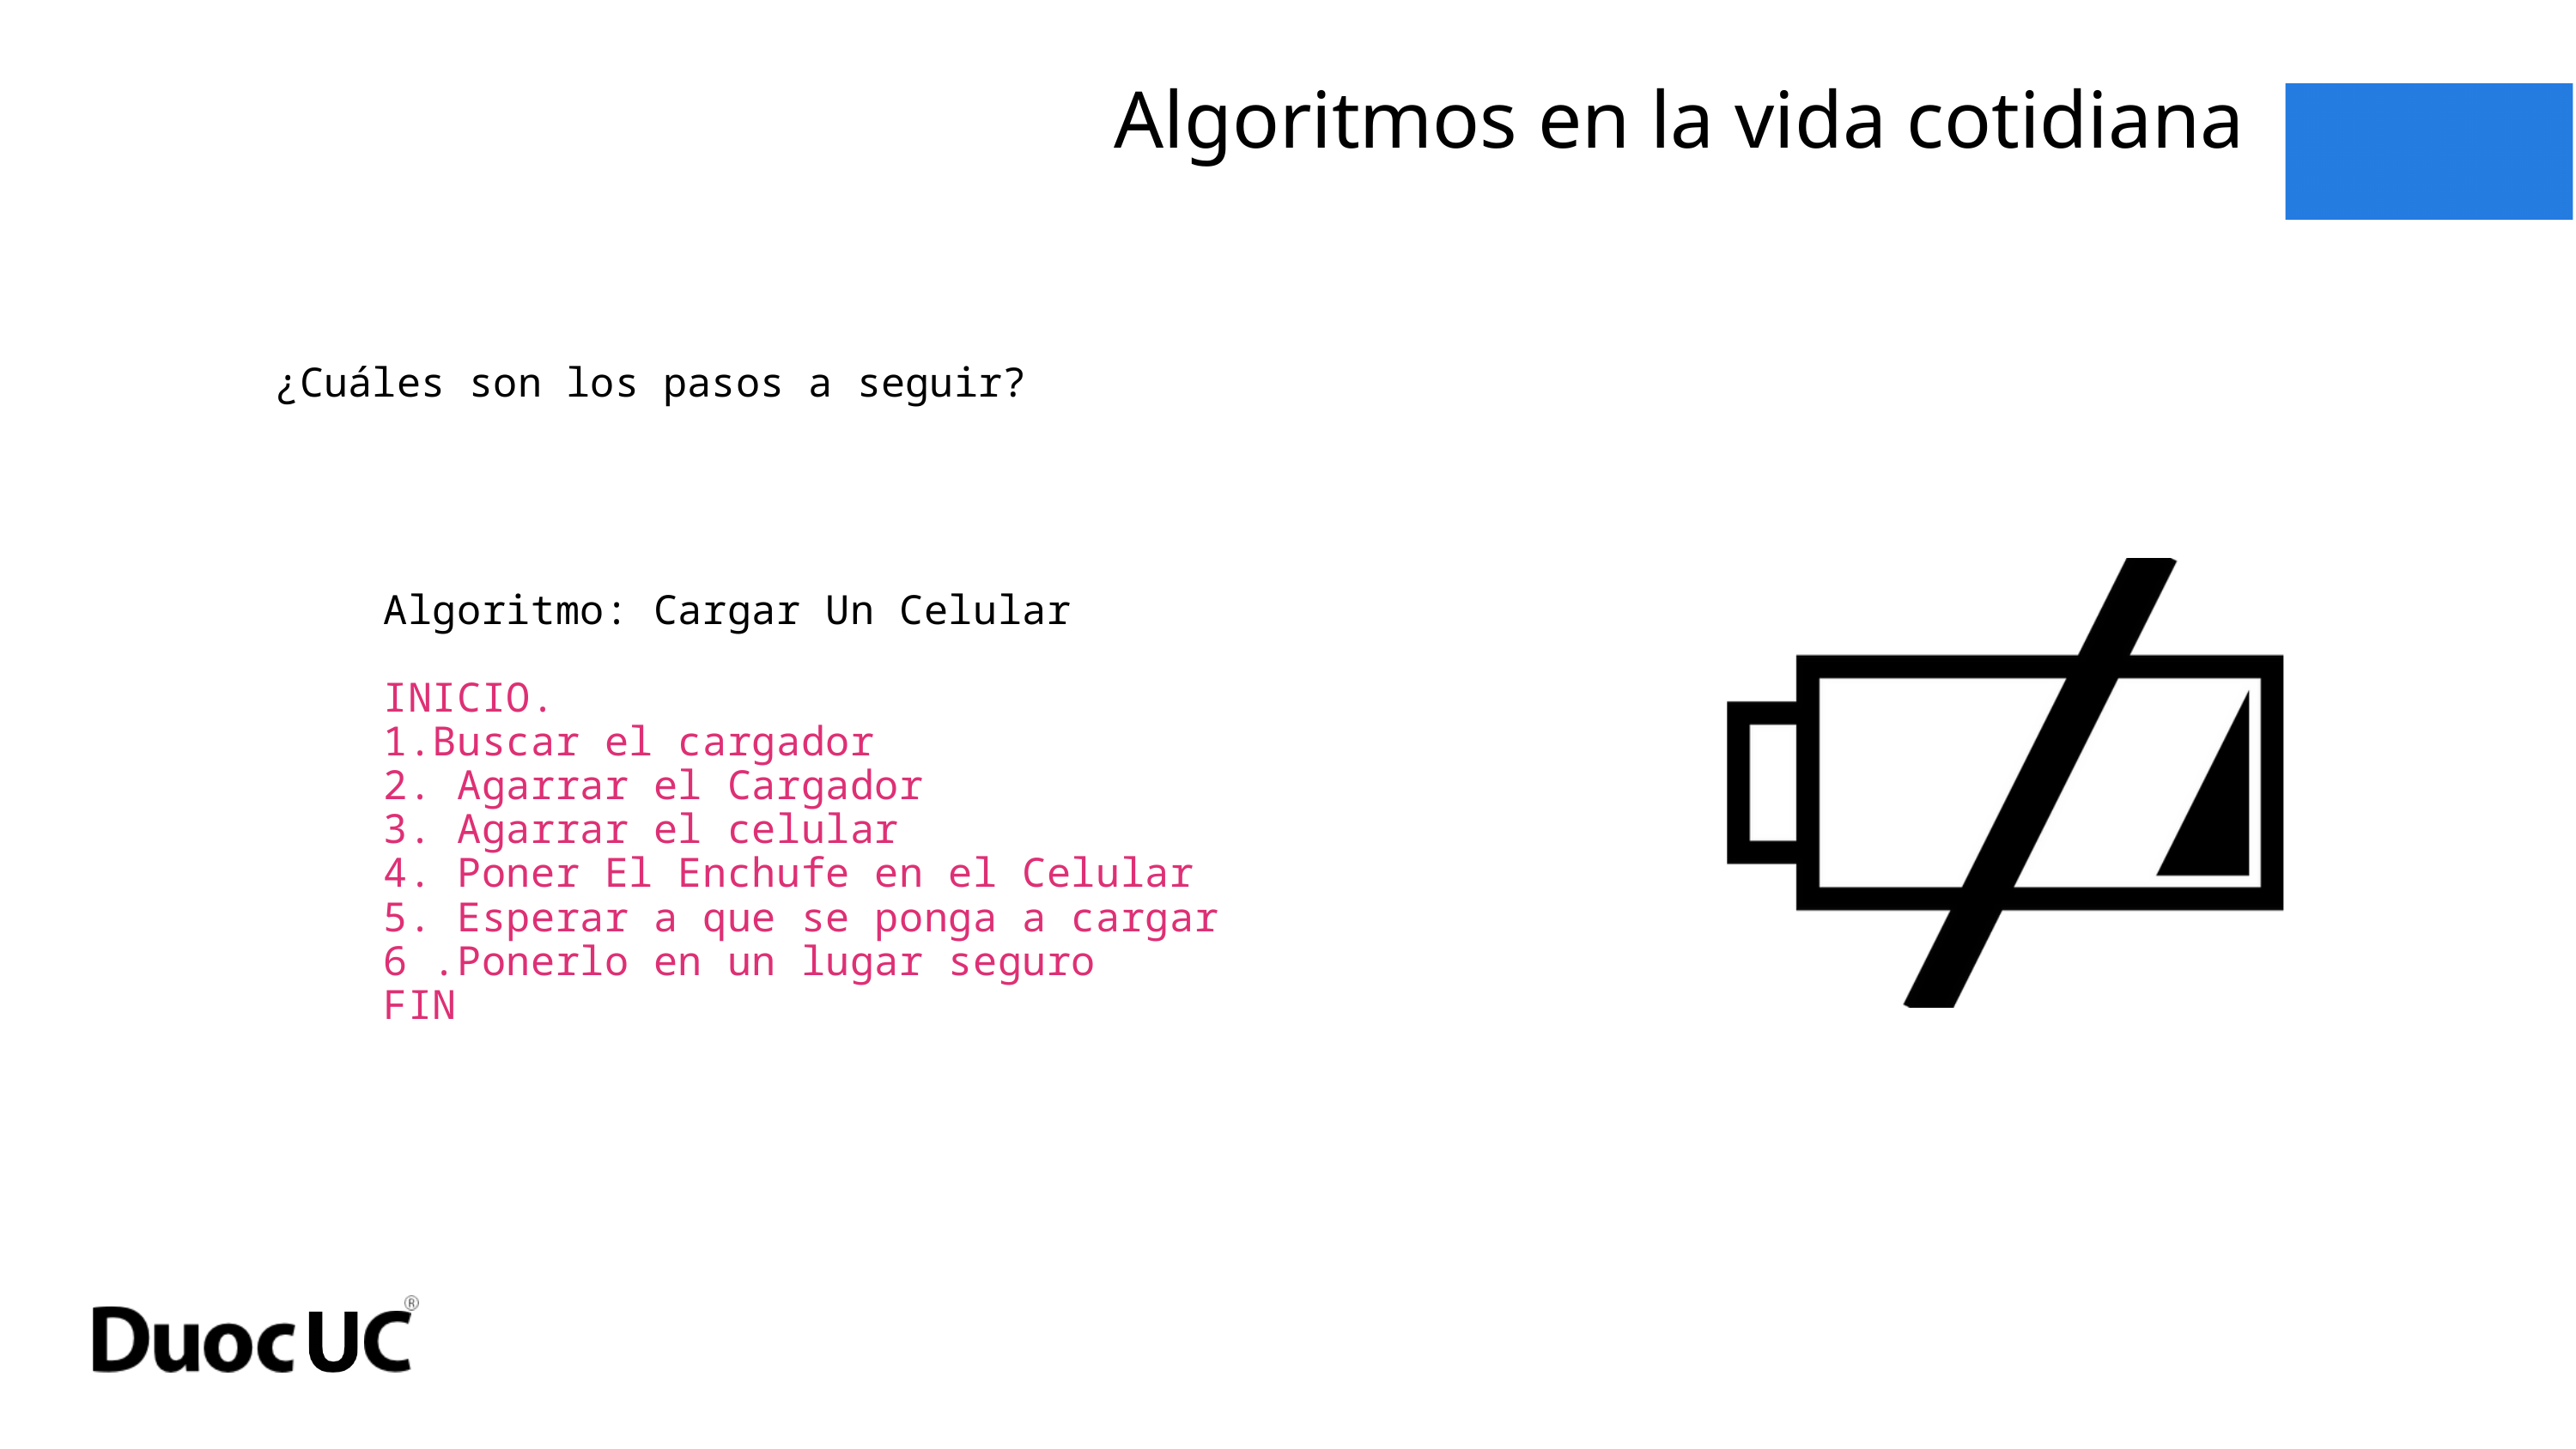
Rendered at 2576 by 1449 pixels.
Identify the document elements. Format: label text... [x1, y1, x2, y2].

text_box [404, 1295, 420, 1311]
text_box Algoritmo: Cargar Un Celular INICIO. 1.Buscar el cargador 2. Agarrar el Cargador 3. Agarrar el celular 4. Poner El Enchufe en el Celular 5. Esperar a que se ponga a cargar 6 .Ponerlo en un lugar seguro FIN [343, 588, 1715, 1028]
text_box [93, 1306, 295, 1373]
text_box ¿Cuáles son los pasos a seguir? [275, 317, 1539, 405]
text_box [2285, 83, 2573, 221]
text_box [1727, 558, 2284, 1008]
text_box Algoritmos en la vida cotidiana [93, 70, 2245, 164]
text_box [308, 1312, 358, 1373]
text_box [363, 1311, 411, 1373]
